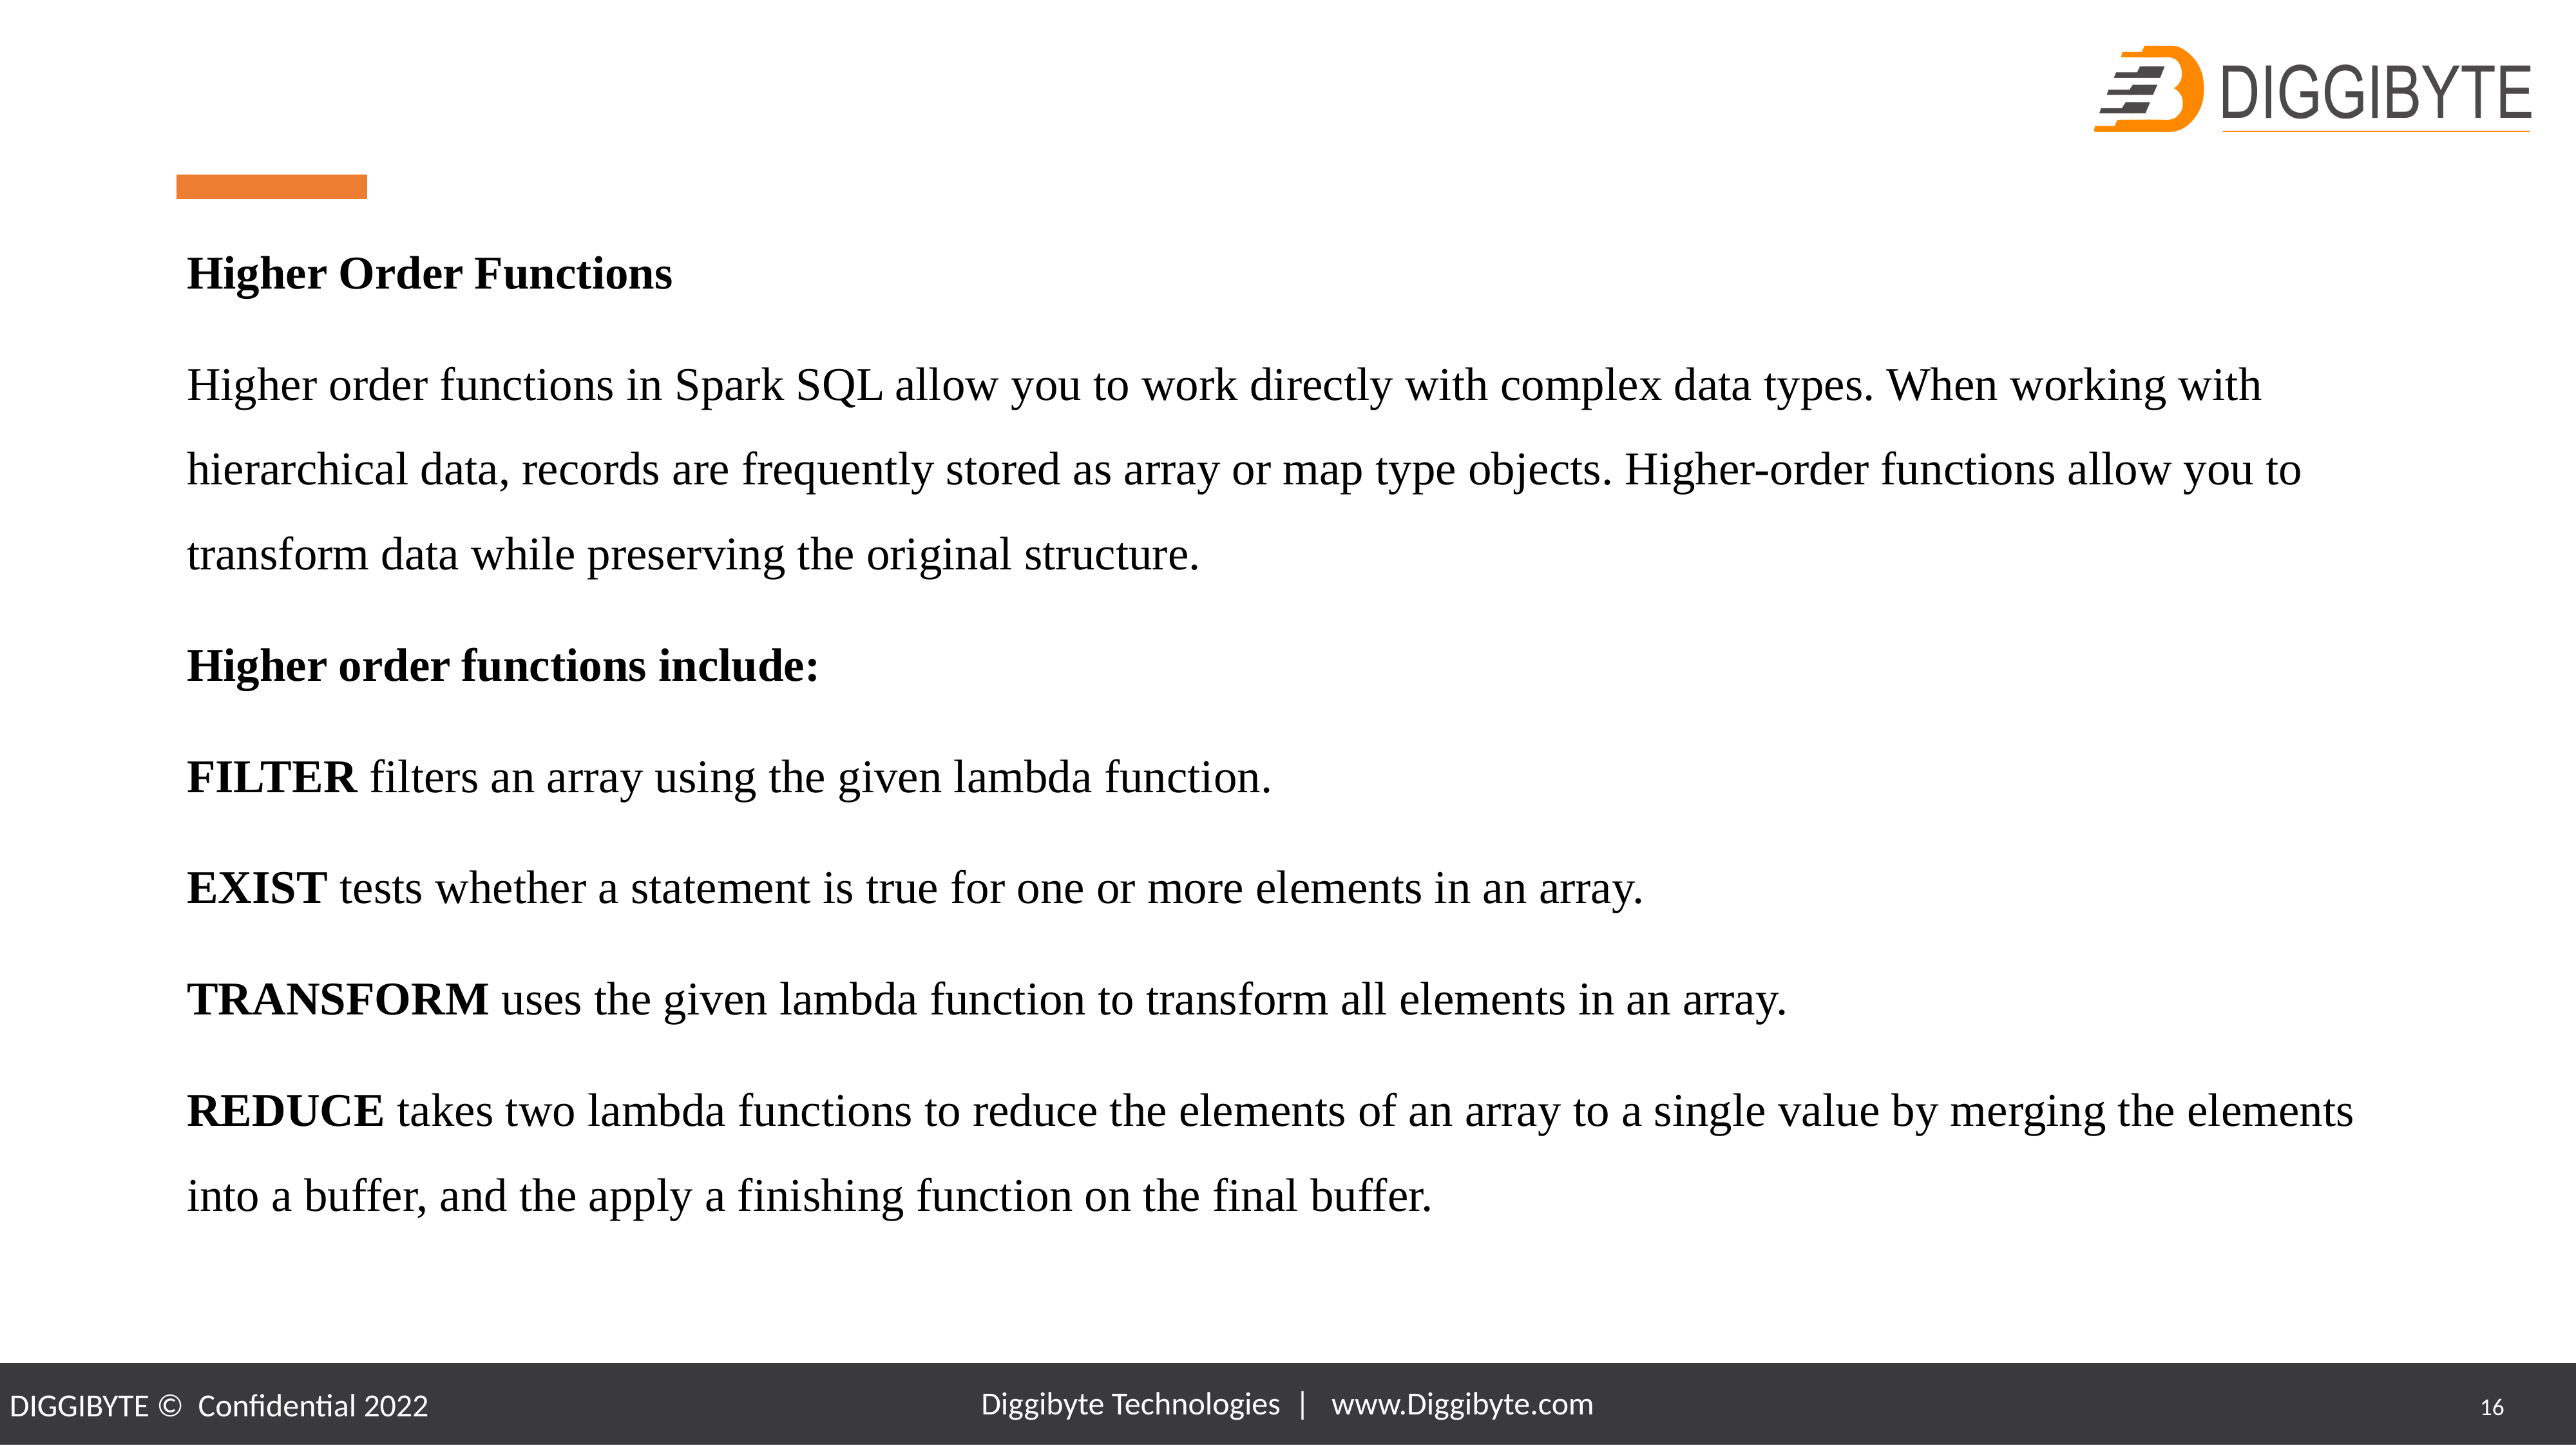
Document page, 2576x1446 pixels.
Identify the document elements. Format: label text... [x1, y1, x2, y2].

footer Diggibyte Technologies | www.Diggibyte.com [853, 1363, 1723, 1440]
list Higher Order Functions Higher order functions in Spark SQL allow you to work directly with complex data types. When working with hierarchical data, records are frequently stored as array or map type objects. Higher-order functions allow you to transform data while preserving the original structure. Higher order functions include: FILTER filters an array using the given lambda function. EXIST tests whether a statement is true for one or more elements in an array. TRANSFORM uses the given lambda function to transform all elements in an array. REDUCE takes two lambda functions to reduce the elements of an array to a single value by merging the elements into a buffer, and the apply a finishing function on the final buffer. [177, 209, 2399, 1302]
picture [2054, 0, 2558, 231]
slide_number 16 [2456, 1367, 2528, 1444]
